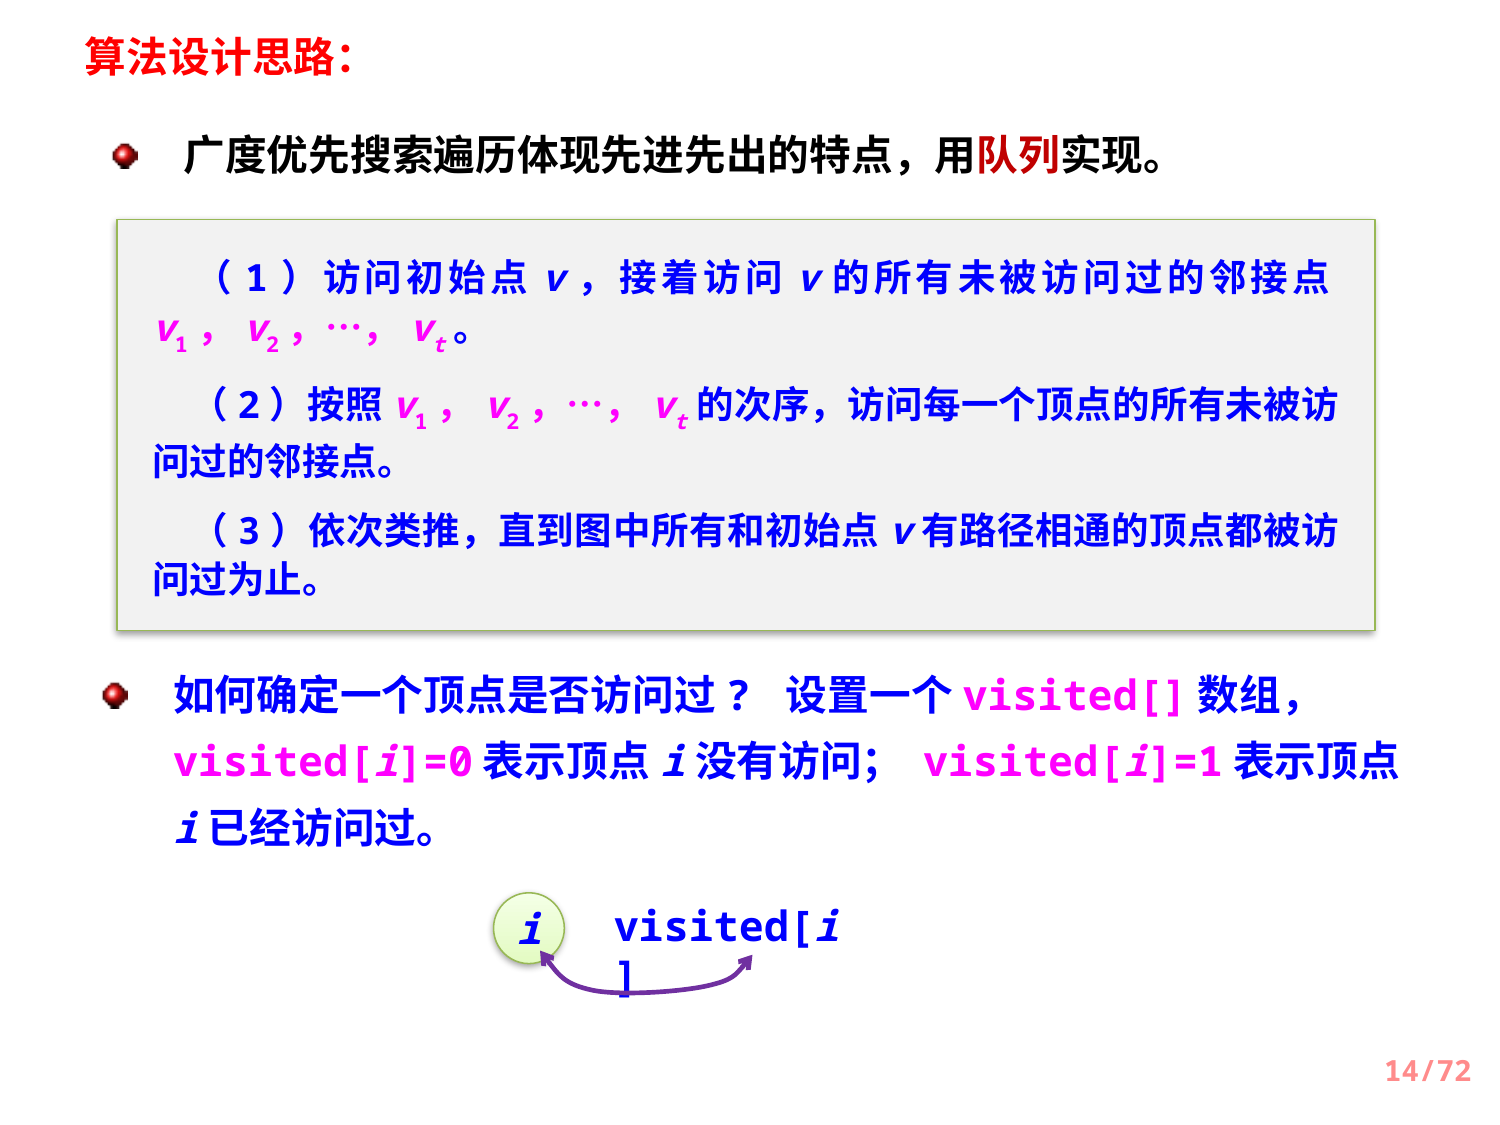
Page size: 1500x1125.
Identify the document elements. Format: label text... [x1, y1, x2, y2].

text_box 算法设计思路： [70, 23, 493, 89]
picture [108, 139, 138, 169]
slide_number 14/72 [1136, 1042, 1487, 1103]
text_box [83, 644, 1430, 997]
text_box 广度优先搜索遍历体现先进先出的特点，用队列实现。 [92, 115, 1420, 193]
text_box （1）访问初始点v，接着访问v的所有未被访问过的邻接点v1，v2，…，vt。 （2）按照v1，v2，…，vt的次序，访问每一个顶点的所有未被访问过的邻接点。 （3）依次类推，直到图中所有和初始点v有路径相通的顶点都被访问过为止。 [116, 219, 1376, 631]
